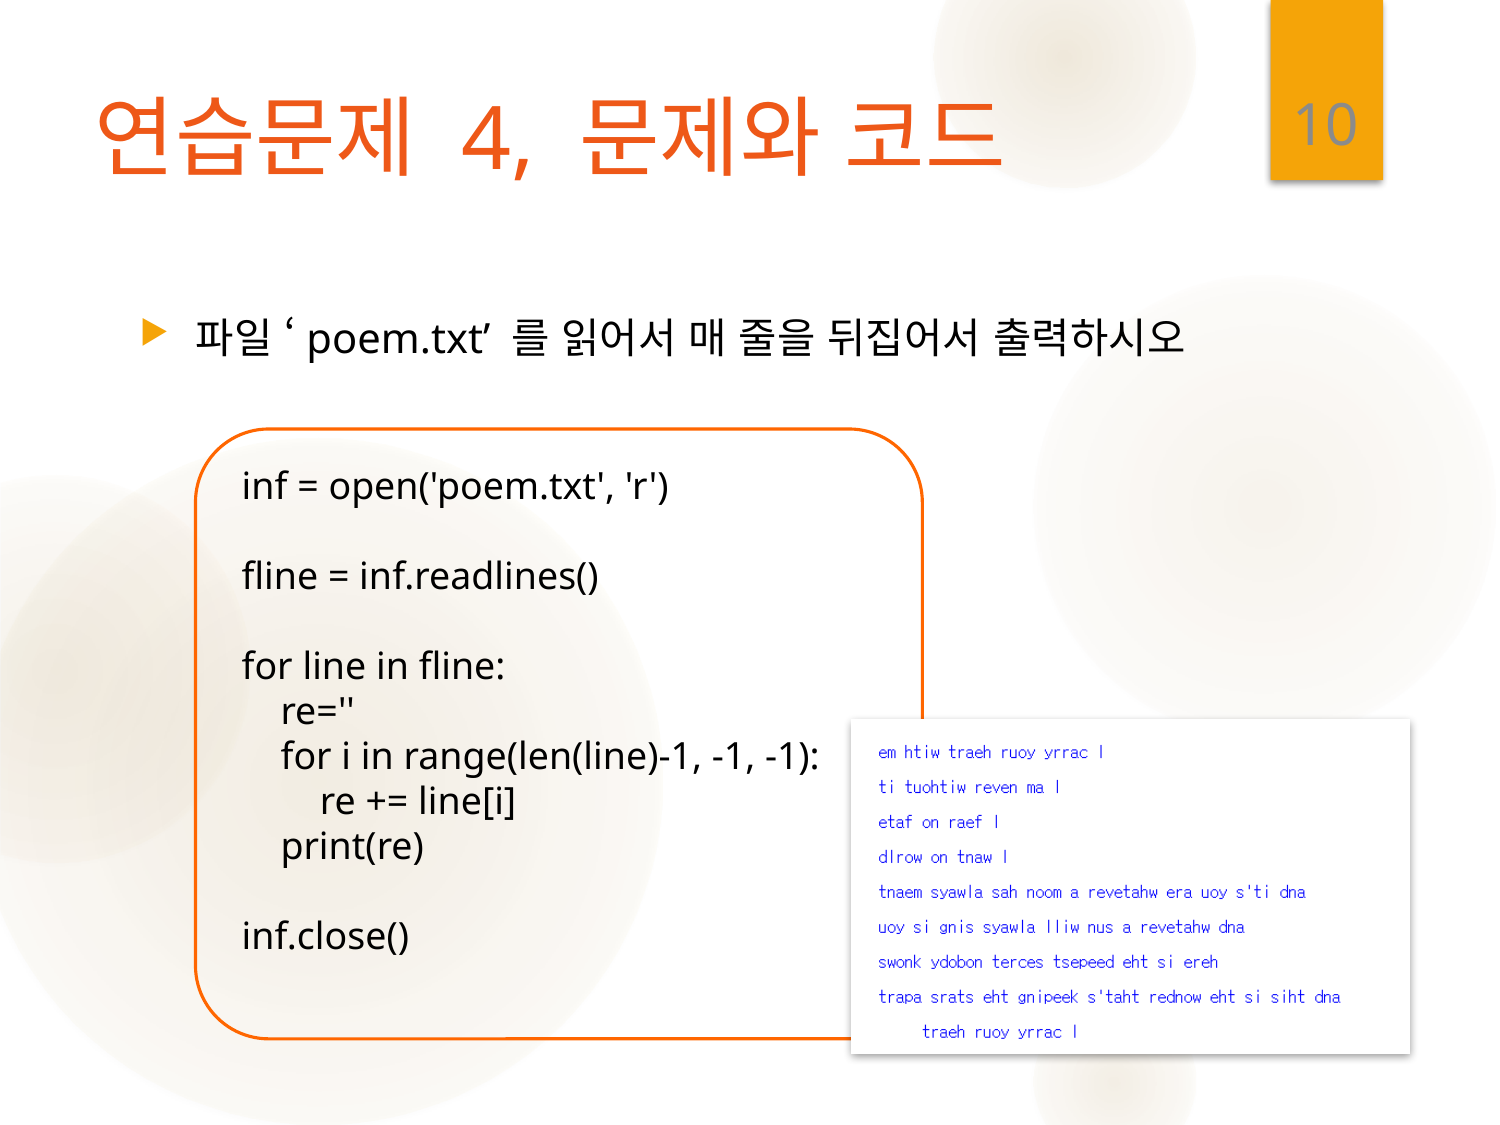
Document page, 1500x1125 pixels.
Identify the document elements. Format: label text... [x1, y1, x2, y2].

text_box [195, 428, 923, 1039]
title 연습문제 4, 문제와 코드 [79, 74, 1237, 304]
slide_number 10 [1273, 48, 1378, 175]
picture [865, 733, 1396, 1040]
list 파일 ‘poem.txt’ 를 읽어서 매 줄을 뒤집어서 출력하시오 [124, 304, 1226, 993]
text_box inf = open('poem.txt', 'r') fline = inf.readlines() for line in fline: re='' for i in range(len(line)-1, -1, -1): re += line[i] print(re) inf.close() [226, 454, 891, 964]
